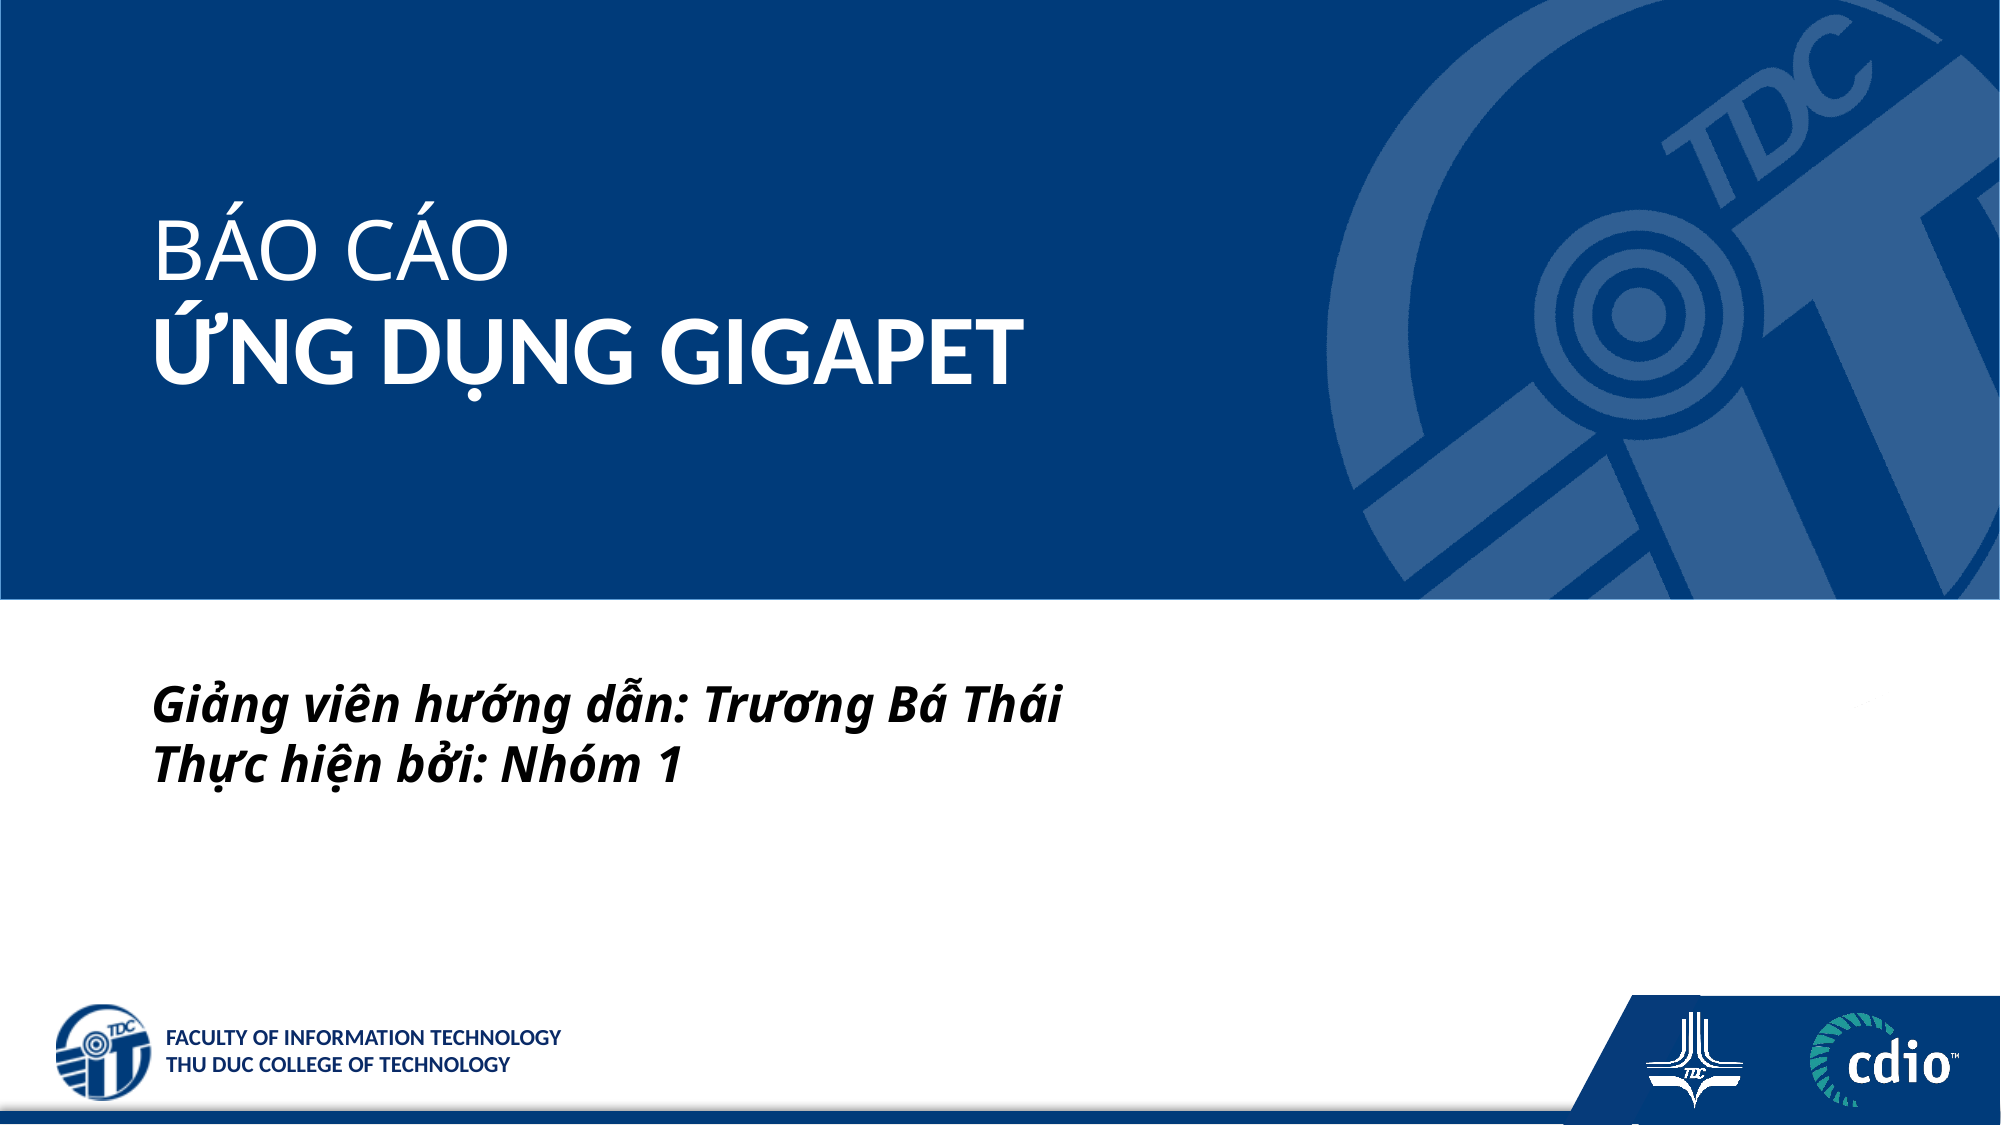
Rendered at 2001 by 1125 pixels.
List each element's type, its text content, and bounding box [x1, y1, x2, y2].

picture [1646, 1012, 1743, 1109]
title BÁO CÁO ỨNG DỤNG GIGAPET [136, 161, 1862, 454]
picture [56, 1003, 454, 1101]
picture [1810, 1013, 1959, 1107]
text_box Giảng viên hướng dẫn: Trương Bá Thái Thực hiện bởi: Nhóm 1 [136, 665, 1911, 801]
